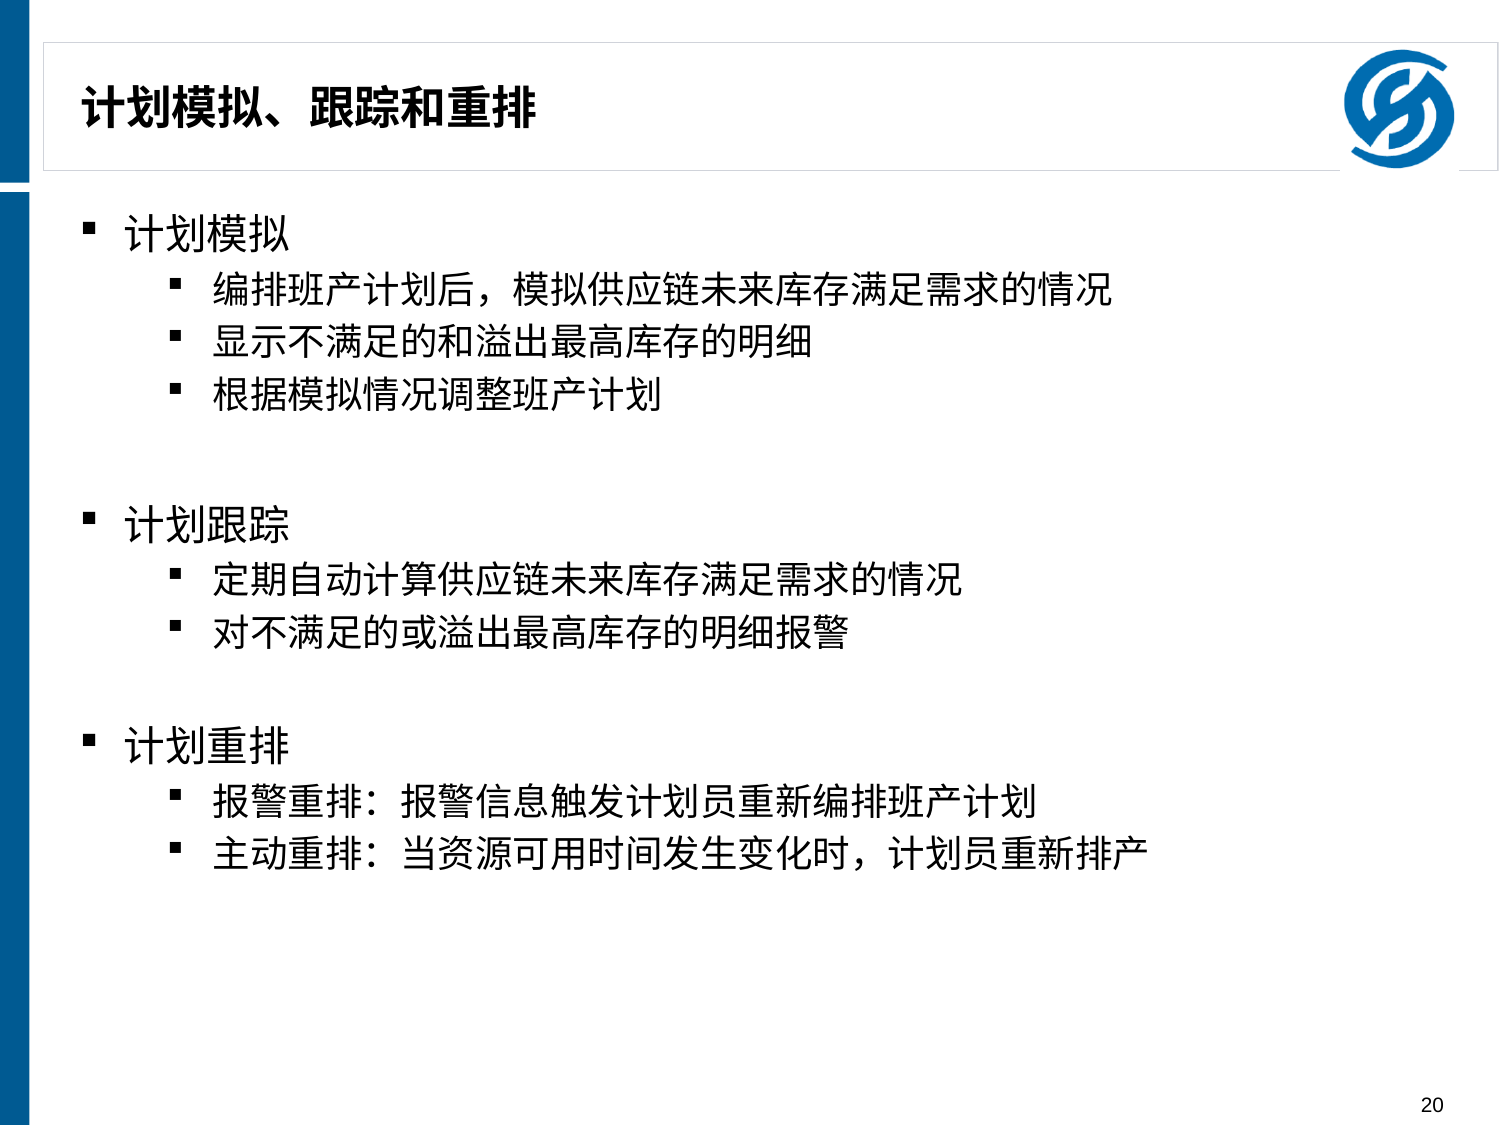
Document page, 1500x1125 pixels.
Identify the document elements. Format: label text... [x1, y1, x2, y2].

slide_number 20 [1317, 1089, 1460, 1118]
list 计划模拟 编排班产计划后，模拟供应链未来库存满足需求的情况 显示不满足的和溢出最高库存的明细 根据模拟情况调整班产计划 计划跟踪 定期自动计算供应链未来库存满足需求的情况 对不满足的或溢出最高库存的明细报警 计划重排 报警重排：报警信息触发计划员重新编排班产计划 主动重排：当资源可用时间发生变化时，计划员重新排产 [64, 207, 1460, 1059]
picture [1340, 47, 1459, 171]
title 计划模拟、跟踪和重排 [65, 46, 1011, 166]
